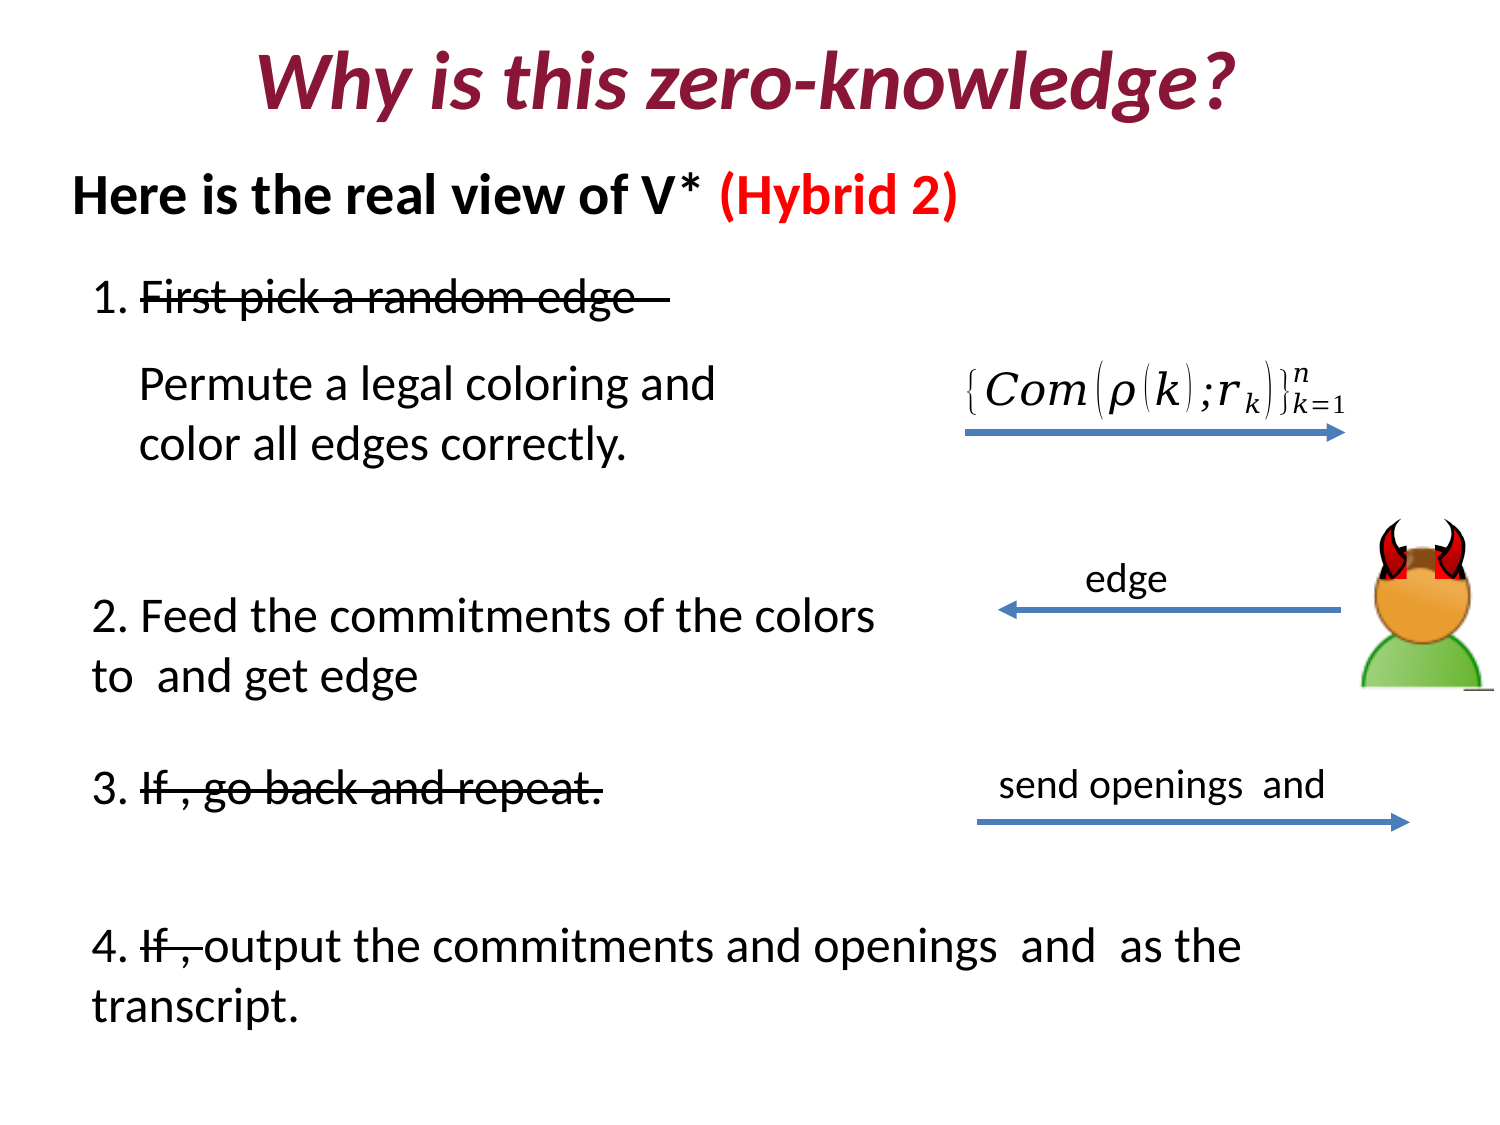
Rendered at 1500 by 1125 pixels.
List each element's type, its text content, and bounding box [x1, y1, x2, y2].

text_box Why is this zero-knowledge? [0, 19, 1495, 149]
picture [1343, 495, 1499, 691]
text_box Permute a legal coloring and color all edges correctly. [123, 342, 833, 478]
text_box Here is the real view of V* (Hybrid 2) [57, 149, 1117, 234]
